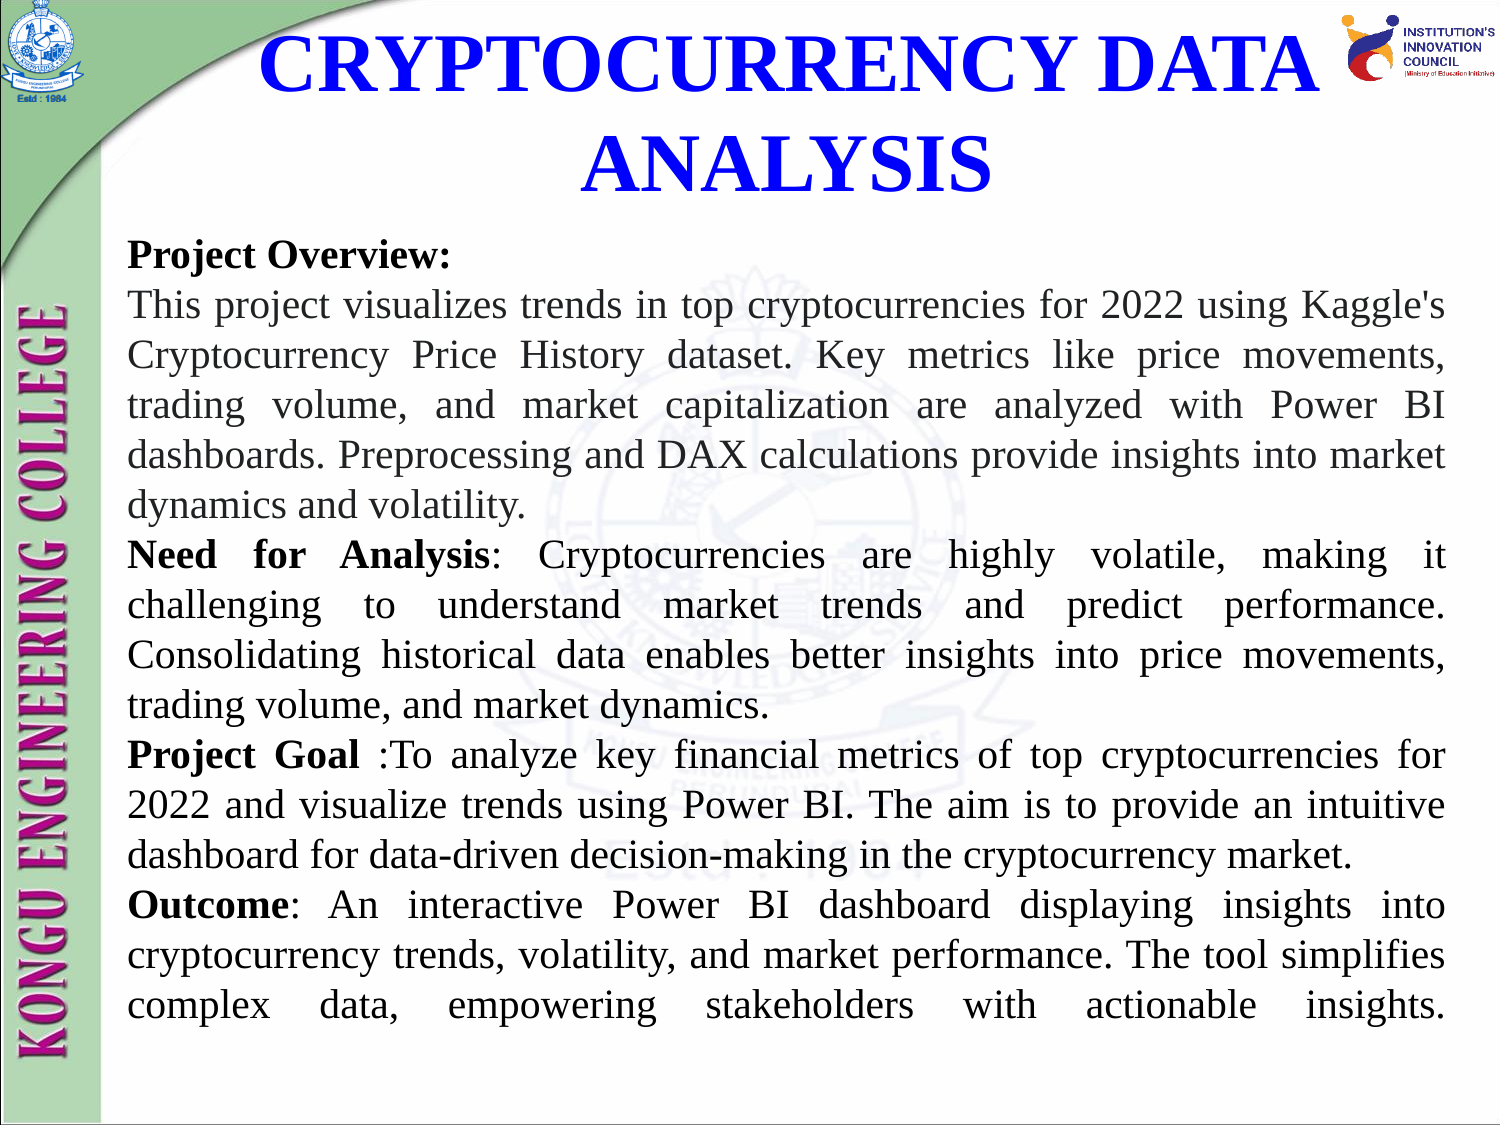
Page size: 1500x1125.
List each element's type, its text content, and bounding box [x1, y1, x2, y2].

picture [0, 0, 1500, 1125]
title CRYPTOCURRENCY DATA ANALYSIS [111, 20, 1463, 209]
list Project Overview: This project visualizes trends in top cryptocurrencies for 2022 using Kaggle's Cryptocurrency Price History dataset. Key metrics like price movements, trading volume, and market capitalization are analyzed with Power BI dashboards. Preprocessing and DAX calculations provide insights into market dynamics and volatility. Need for Analysis: Cryptocurrencies are highly volatile, making it challenging to understand market trends and predict performance. Consolidating historical data enables better insights into price movements, trading volume, and market dynamics. Project Goal :To analyze key financial metrics of top cryptocurrencies for 2022 and visualize trends using Power BI. The aim is to provide an intuitive dashboard for data-driven decision-making in the cryptocurrency market. Outcome: An interactive Power BI dashboard displaying insights into cryptocurrency trends, volatility, and market performance. The tool simplifies complex data, empowering stakeholders with actionable insights. [111, 218, 1463, 1085]
